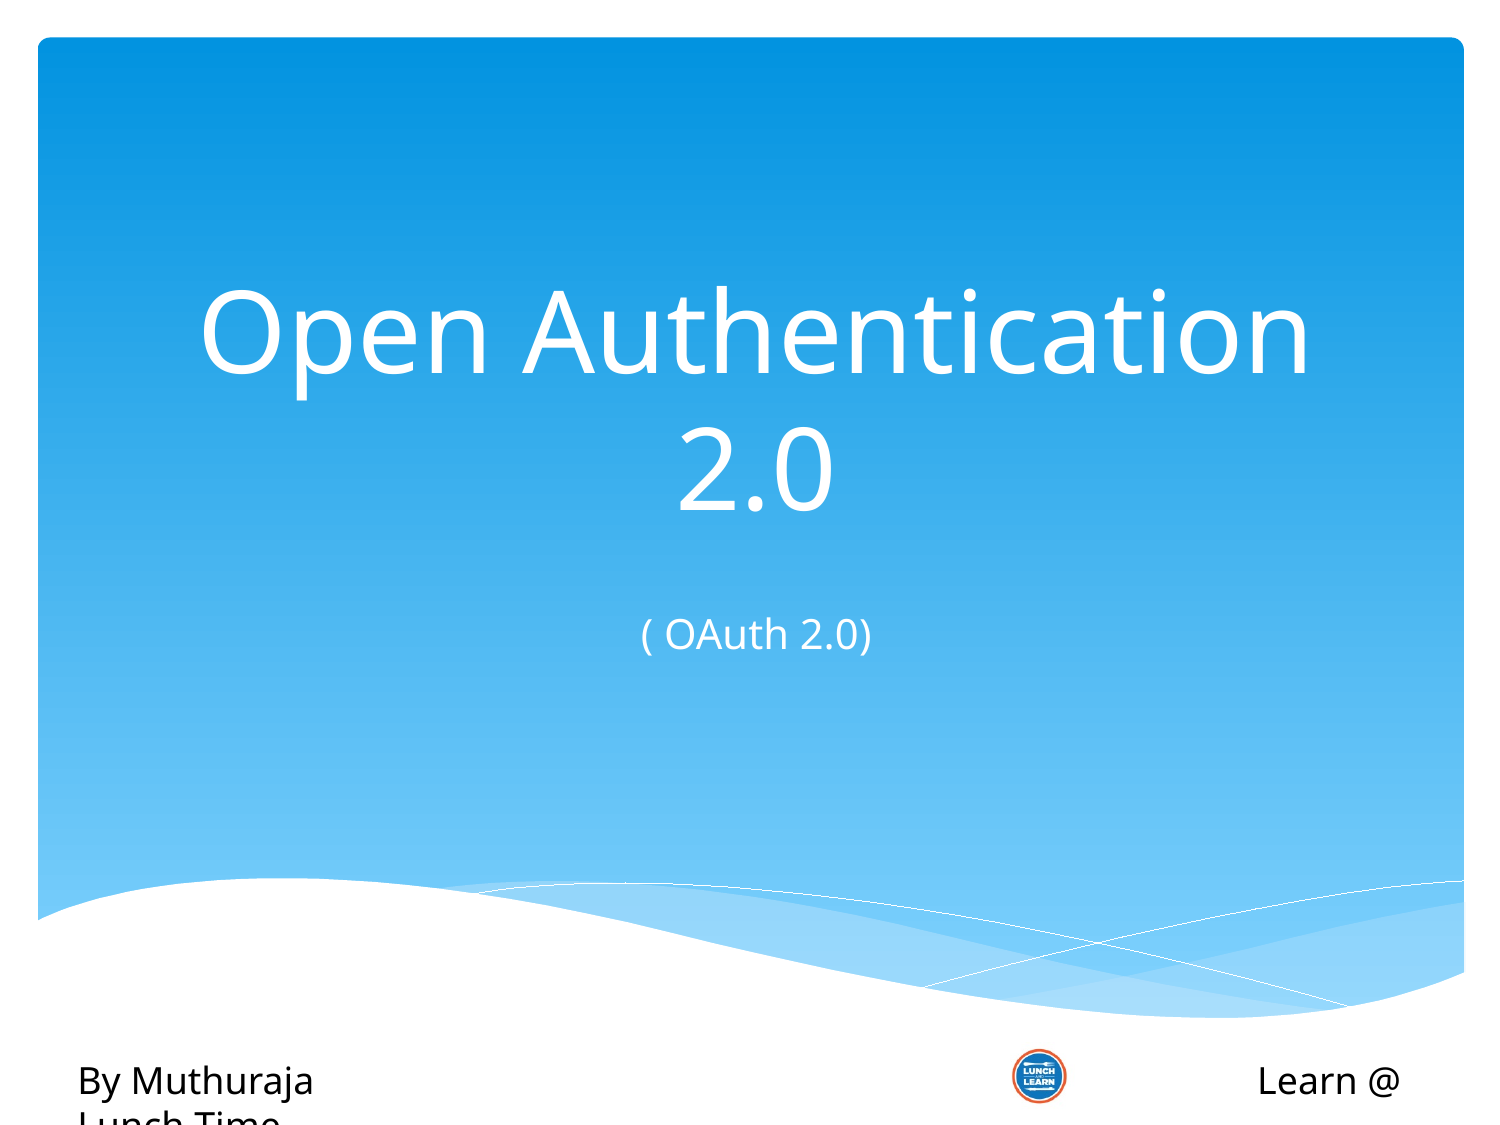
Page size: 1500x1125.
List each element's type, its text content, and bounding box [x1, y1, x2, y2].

picture [999, 1042, 1076, 1118]
text_box By Muthuraja Learn @ Lunch Time [62, 1049, 997, 1125]
subtitle ( OAuth 2.0) [231, 600, 1282, 713]
text_box By Muthuraja Learn @ Lunch Time [1076, 1049, 1450, 1125]
title Open Authentication 2.0 [118, 299, 1394, 542]
